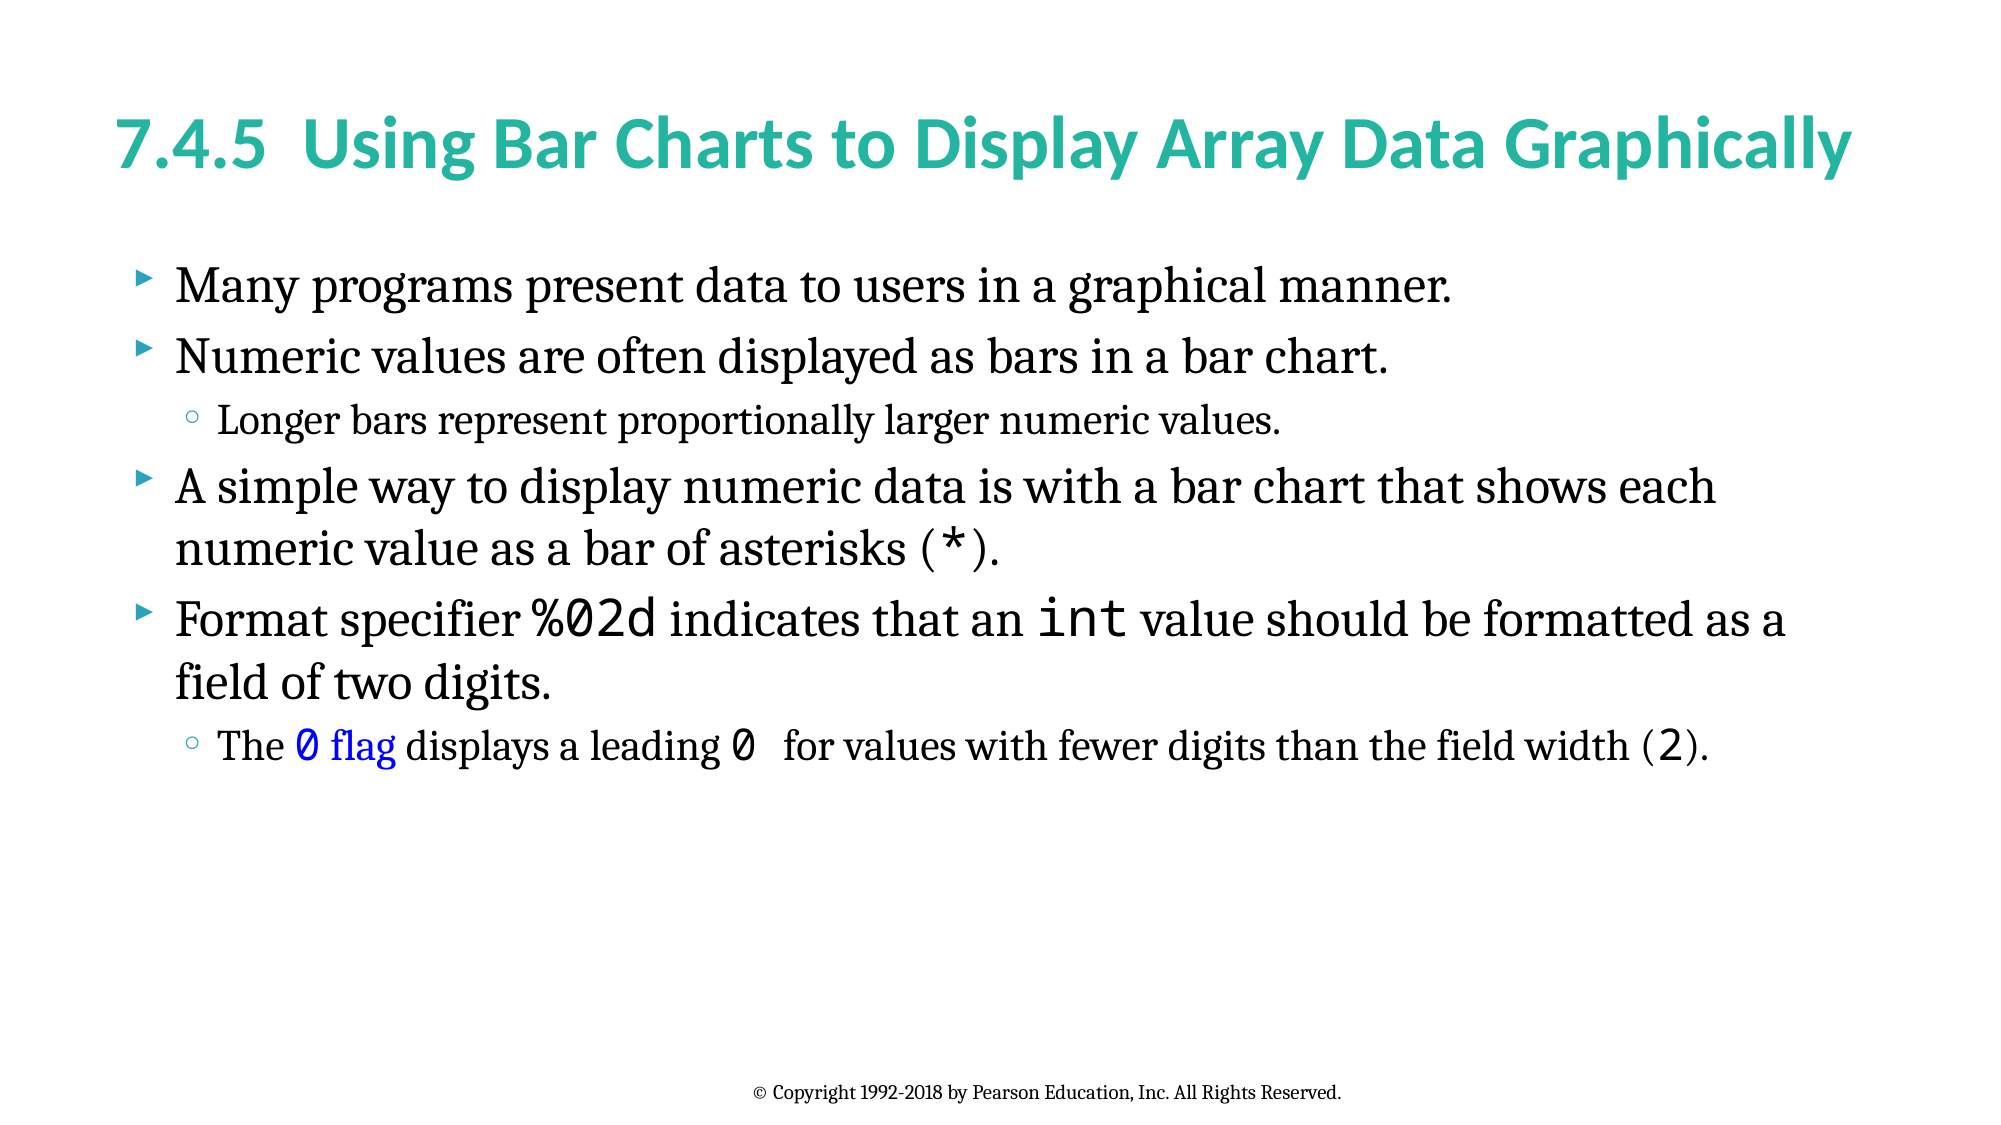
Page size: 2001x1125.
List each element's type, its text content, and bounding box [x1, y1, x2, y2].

footer © Copyright 1992-2018 by Pearson Education, Inc. All Rights Reserved. [736, 1051, 1892, 1112]
title 7.4.5 Using Bar Charts to Display Array Data Graphically [99, 45, 1900, 233]
list Many programs present data to users in a graphical manner. Numeric values are often displayed as bars in a bar chart. Longer bars represent proportionally larger numeric values. A simple way to display numeric data is with a bar chart that shows each numeric value as a bar of asterisks (*). Format specifier %02d indicates that an int value should be formatted as a field of two digits. The 0 flag displays a leading 0 for values with fewer digits than the field width (2). [99, 242, 1900, 986]
